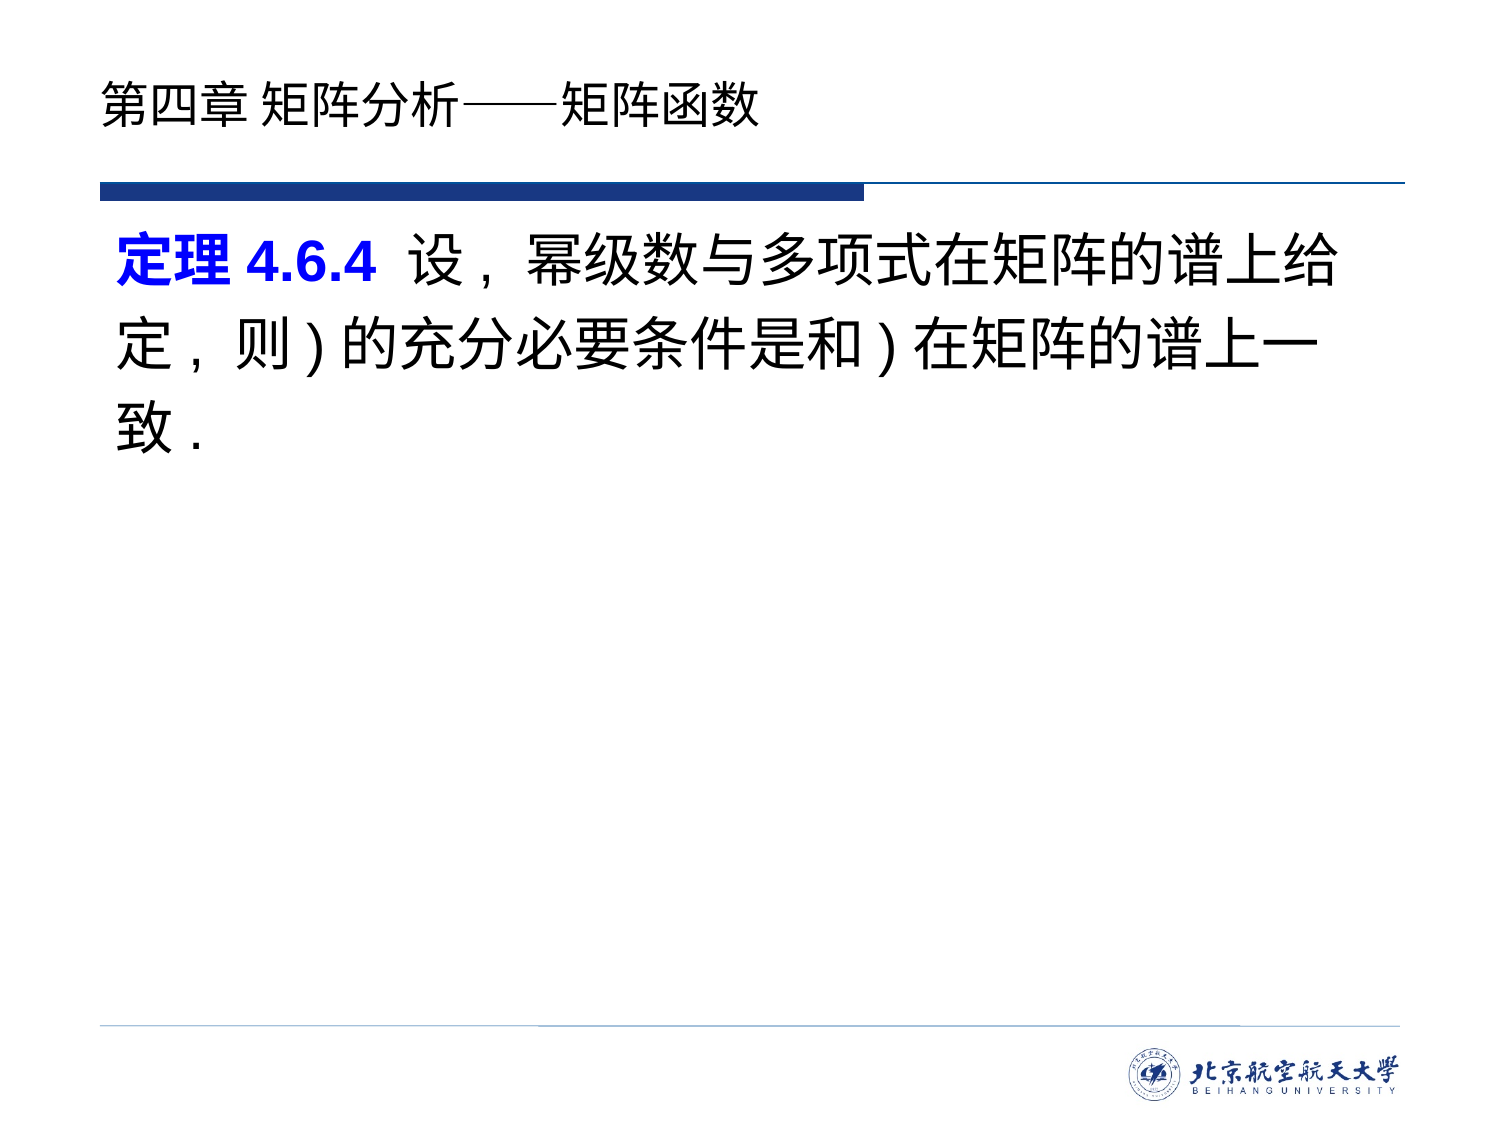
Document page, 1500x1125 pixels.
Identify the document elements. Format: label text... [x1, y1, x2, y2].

picture [1114, 1041, 1412, 1108]
title 第四章 矩阵分析——矩阵函数 [83, 29, 1397, 141]
